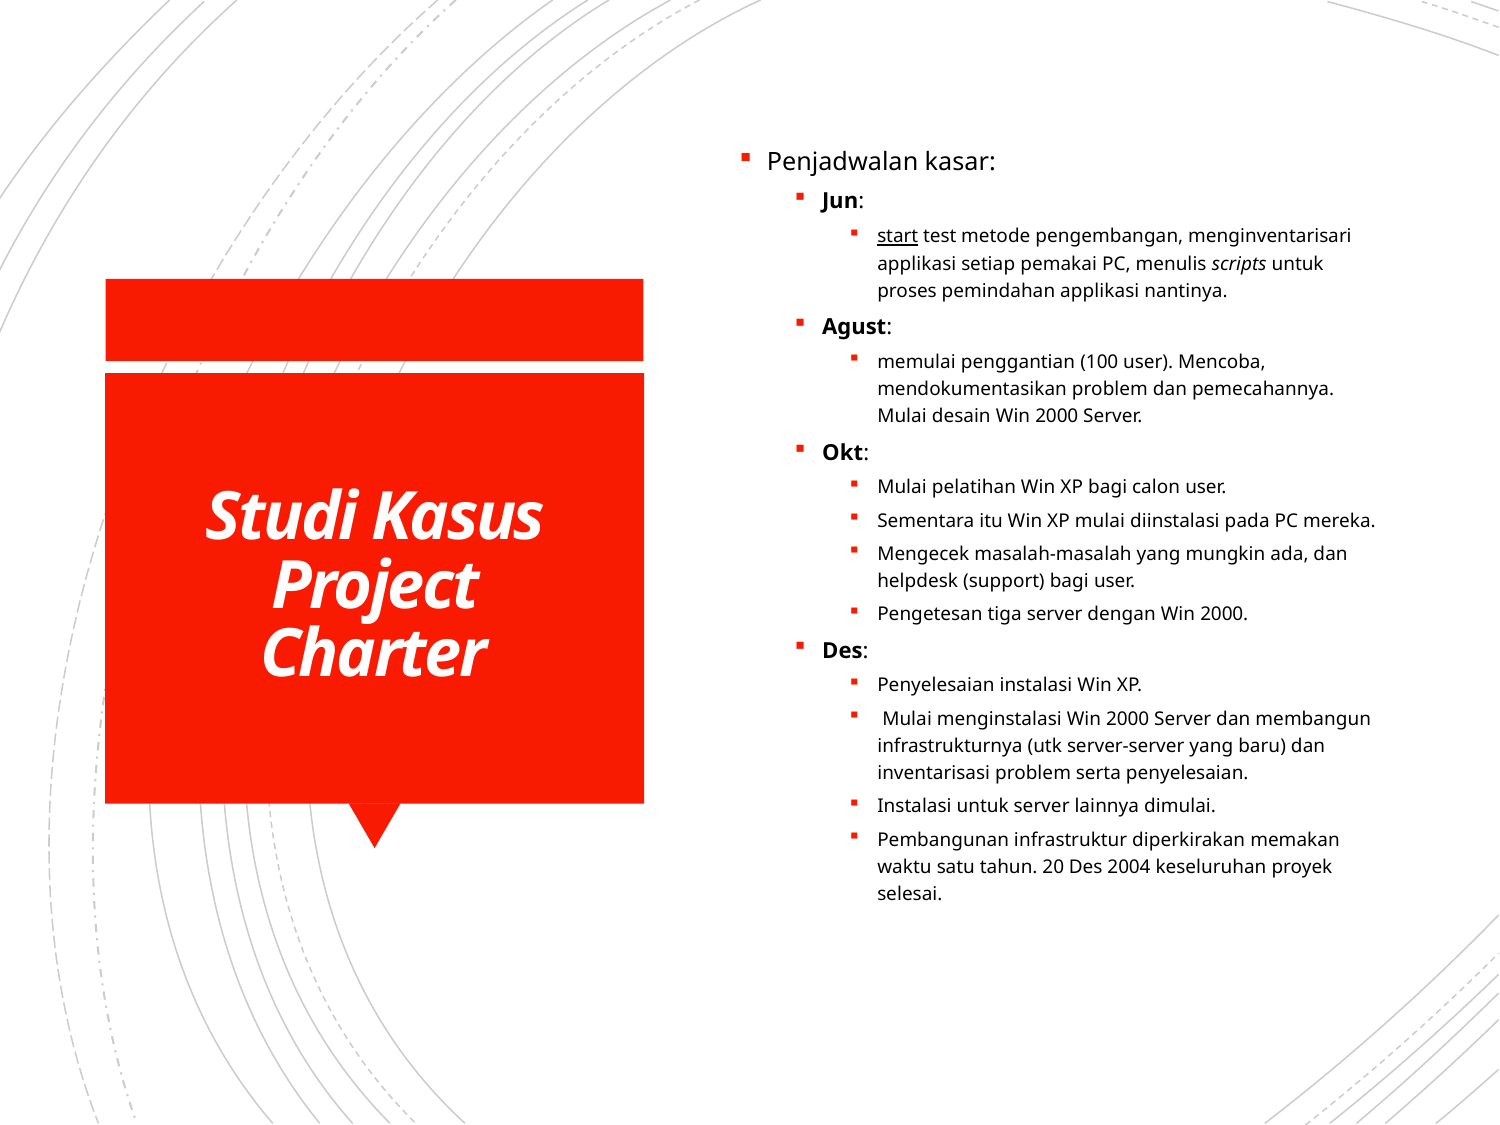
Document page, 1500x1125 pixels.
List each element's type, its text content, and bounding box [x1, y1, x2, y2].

list Penjadwalan kasar: Jun: start test metode pengembangan, menginventarisari applikasi setiap pemakai PC, menulis scripts untuk proses pemindahan applikasi nantinya. Agust: memulai penggantian (100 user). Mencoba, mendokumentasikan problem dan pemecahannya. Mulai desain Win 2000 Server. Okt: Mulai pelatihan Win XP bagi calon user. Sementara itu Win XP mulai diinstalasi pada PC mereka. Mengecek masalah-masalah yang mungkin ada, dan helpdesk (support) bagi user. Pengetesan tiga server dengan Win 2000. Des: Penyelesaian instalasi Win XP. Mulai menginstalasi Win 2000 Server dan membangun infrastrukturnya (utk server-server yang baru) dan inventarisasi problem serta penyelesaian. Instalasi untuk server lainnya dimulai. Pembangunan infrastruktur diperkirakan memakan waktu satu tahun. 20 Des 2004 keseluruhan proyek selesai. [724, 131, 1396, 993]
title Studi Kasus Project Charter [118, 385, 630, 790]
